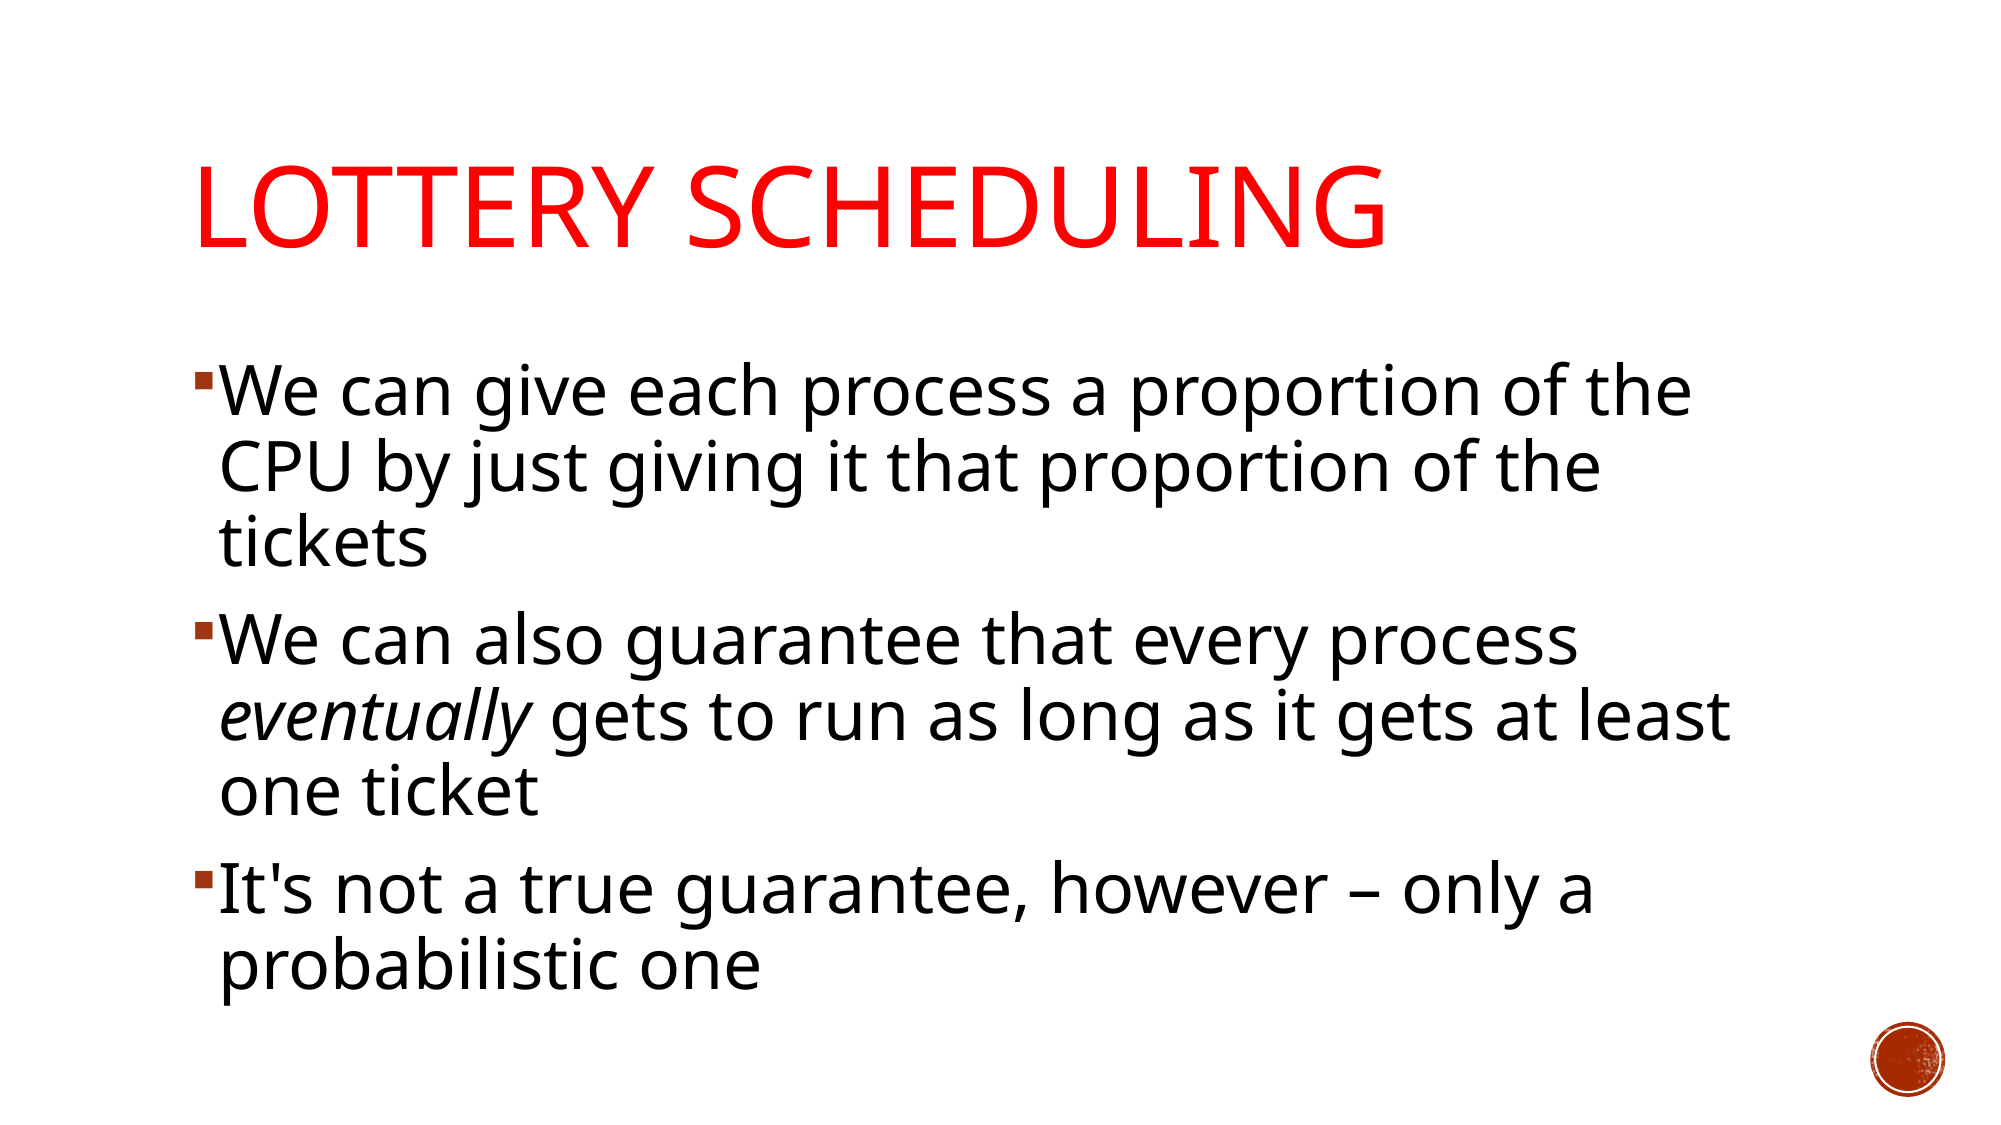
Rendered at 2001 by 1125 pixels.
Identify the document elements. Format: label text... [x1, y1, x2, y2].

title Lottery Scheduling [175, 79, 1826, 344]
list We can give each process a proportion of the CPU by just giving it that proportion of the tickets We can also guarantee that every process eventually gets to run as long as it gets at least one ticket It's not a true guarantee, however – only a probabilistic one [175, 348, 1826, 1013]
